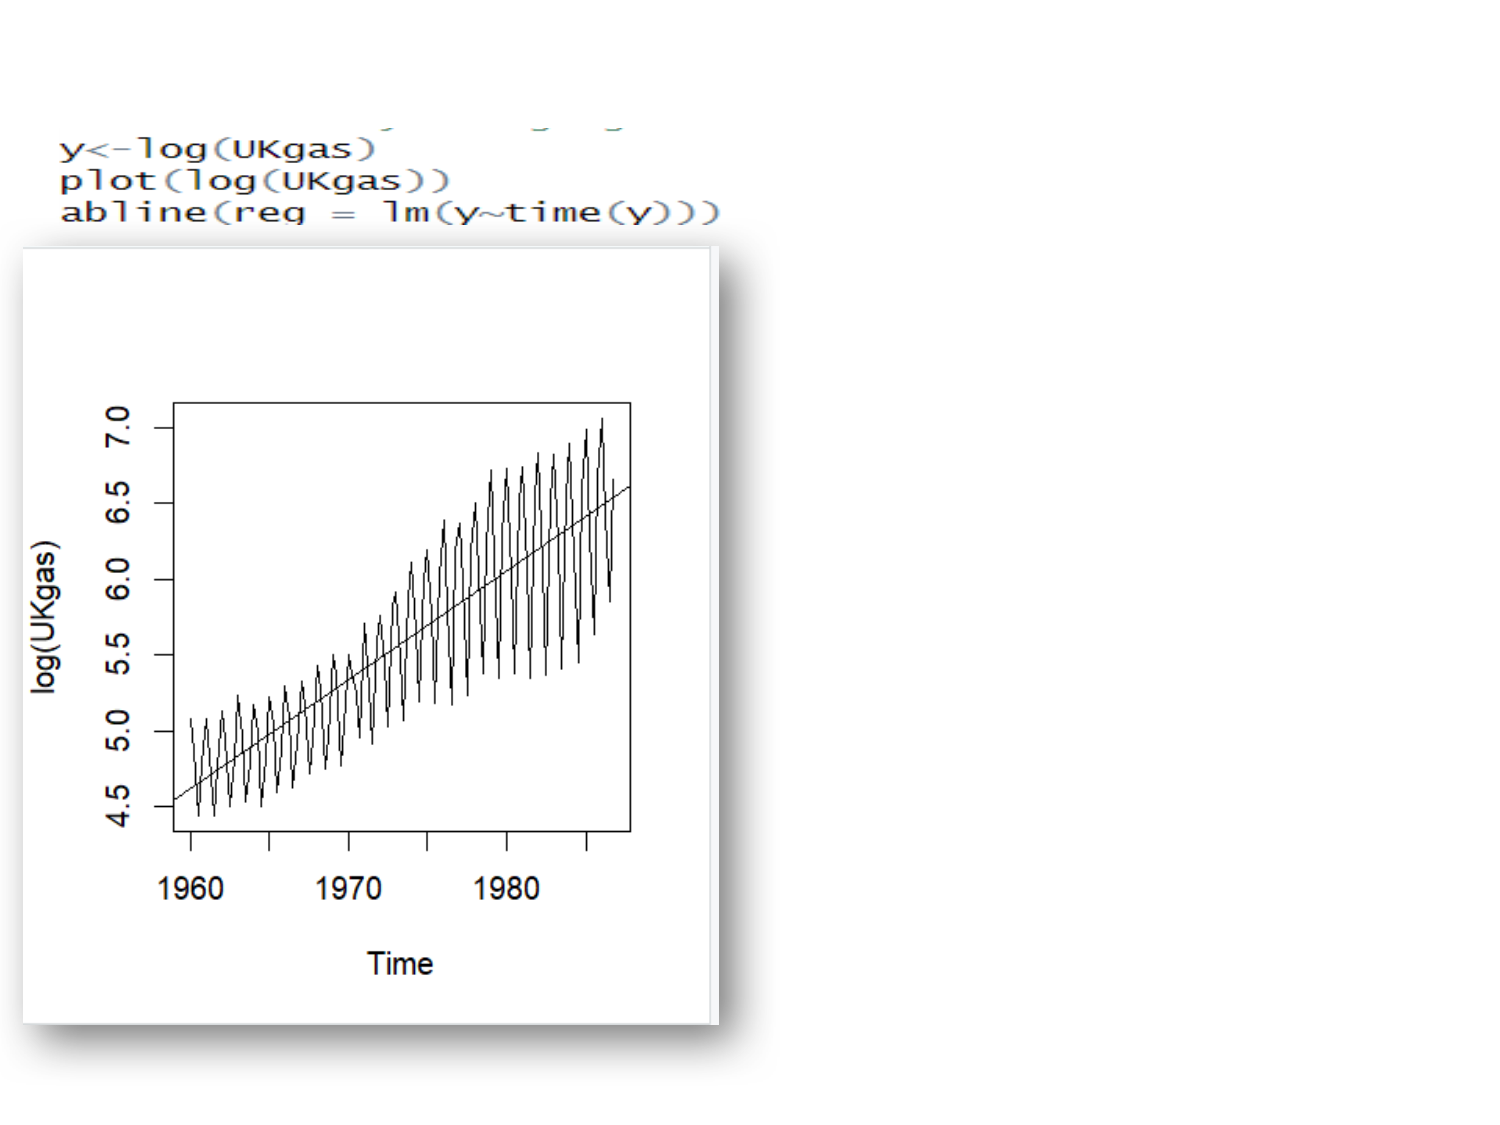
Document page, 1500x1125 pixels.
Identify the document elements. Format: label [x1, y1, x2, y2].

picture [23, 245, 719, 1025]
picture [58, 128, 751, 225]
